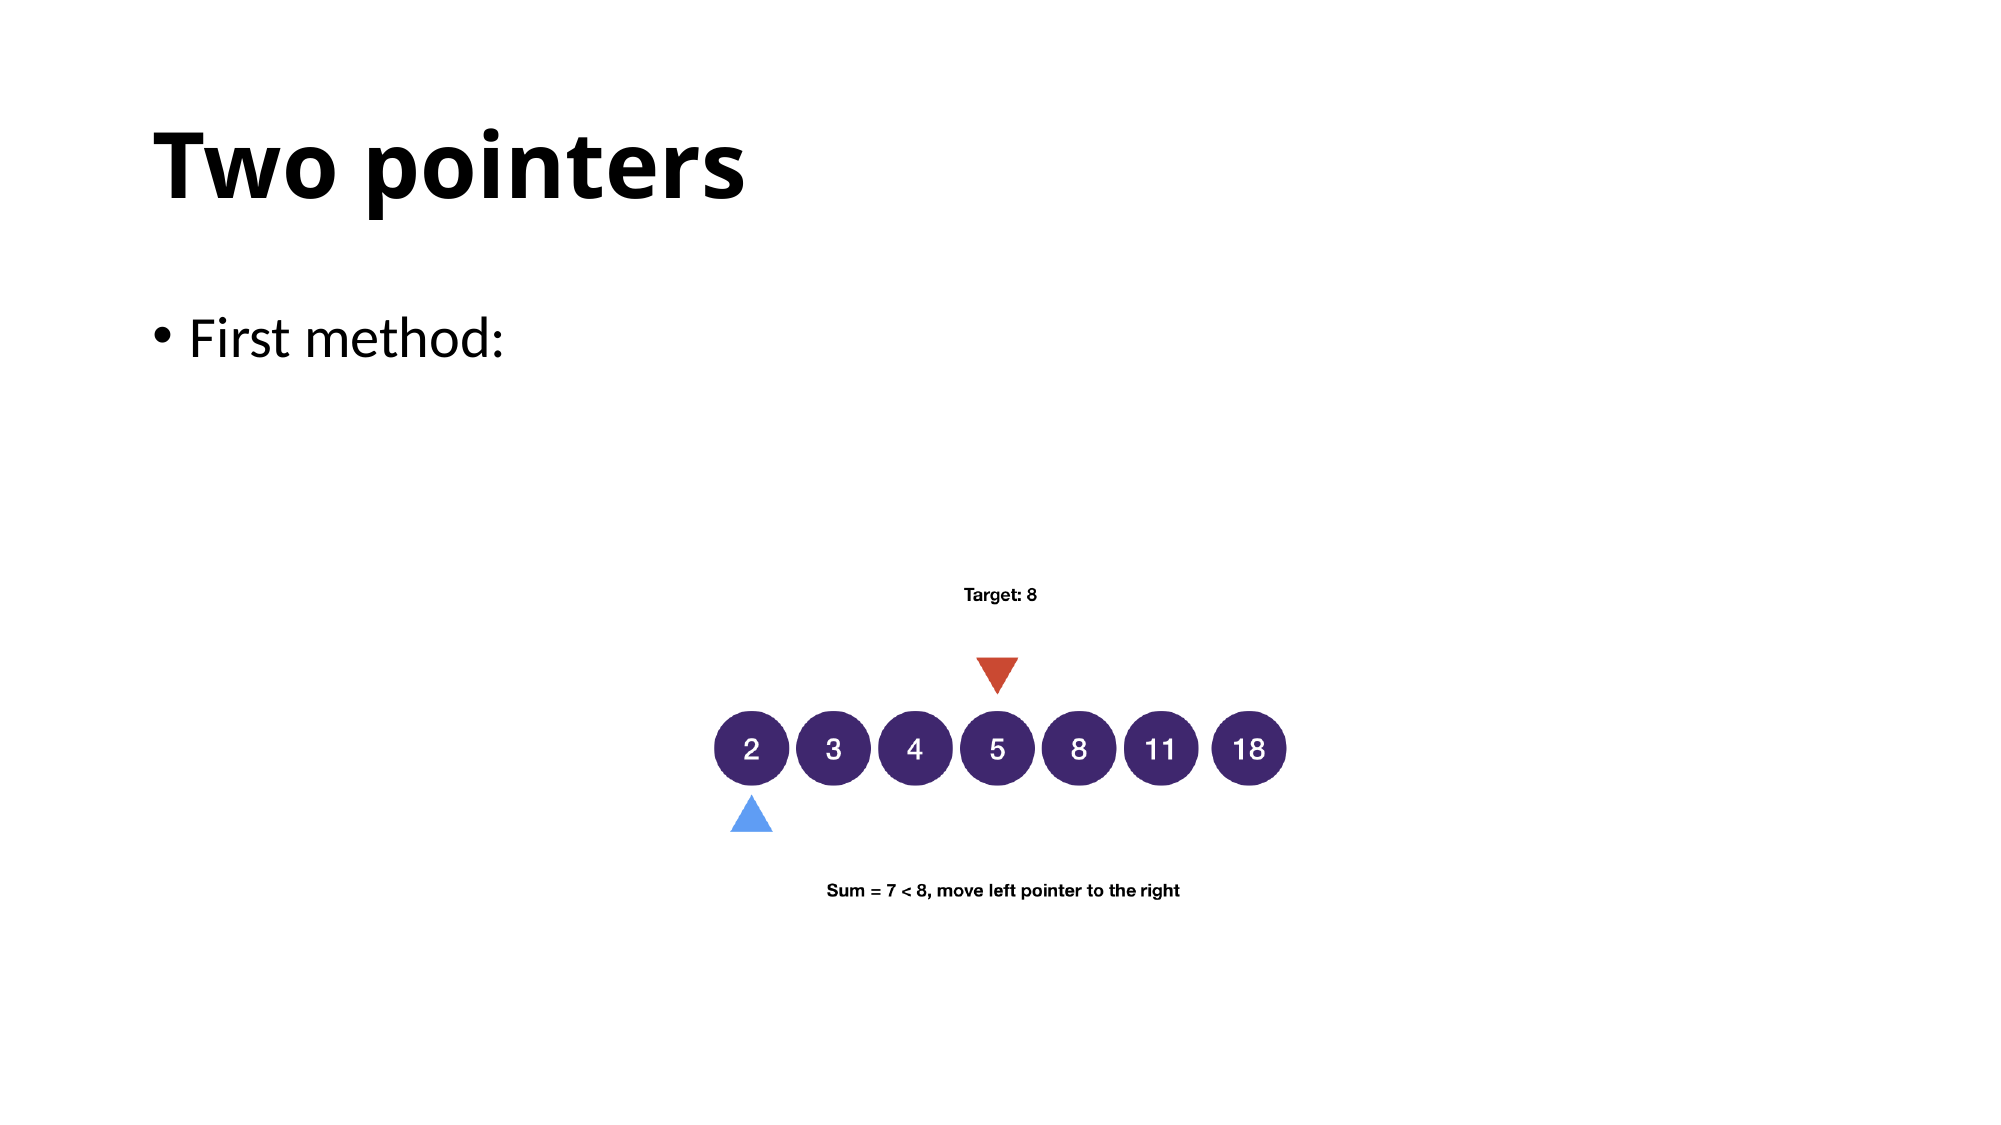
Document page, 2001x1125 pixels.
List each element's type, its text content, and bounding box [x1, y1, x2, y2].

title Two pointers [137, 59, 1863, 278]
list First method: [137, 299, 1863, 1014]
picture [617, 491, 1383, 1066]
